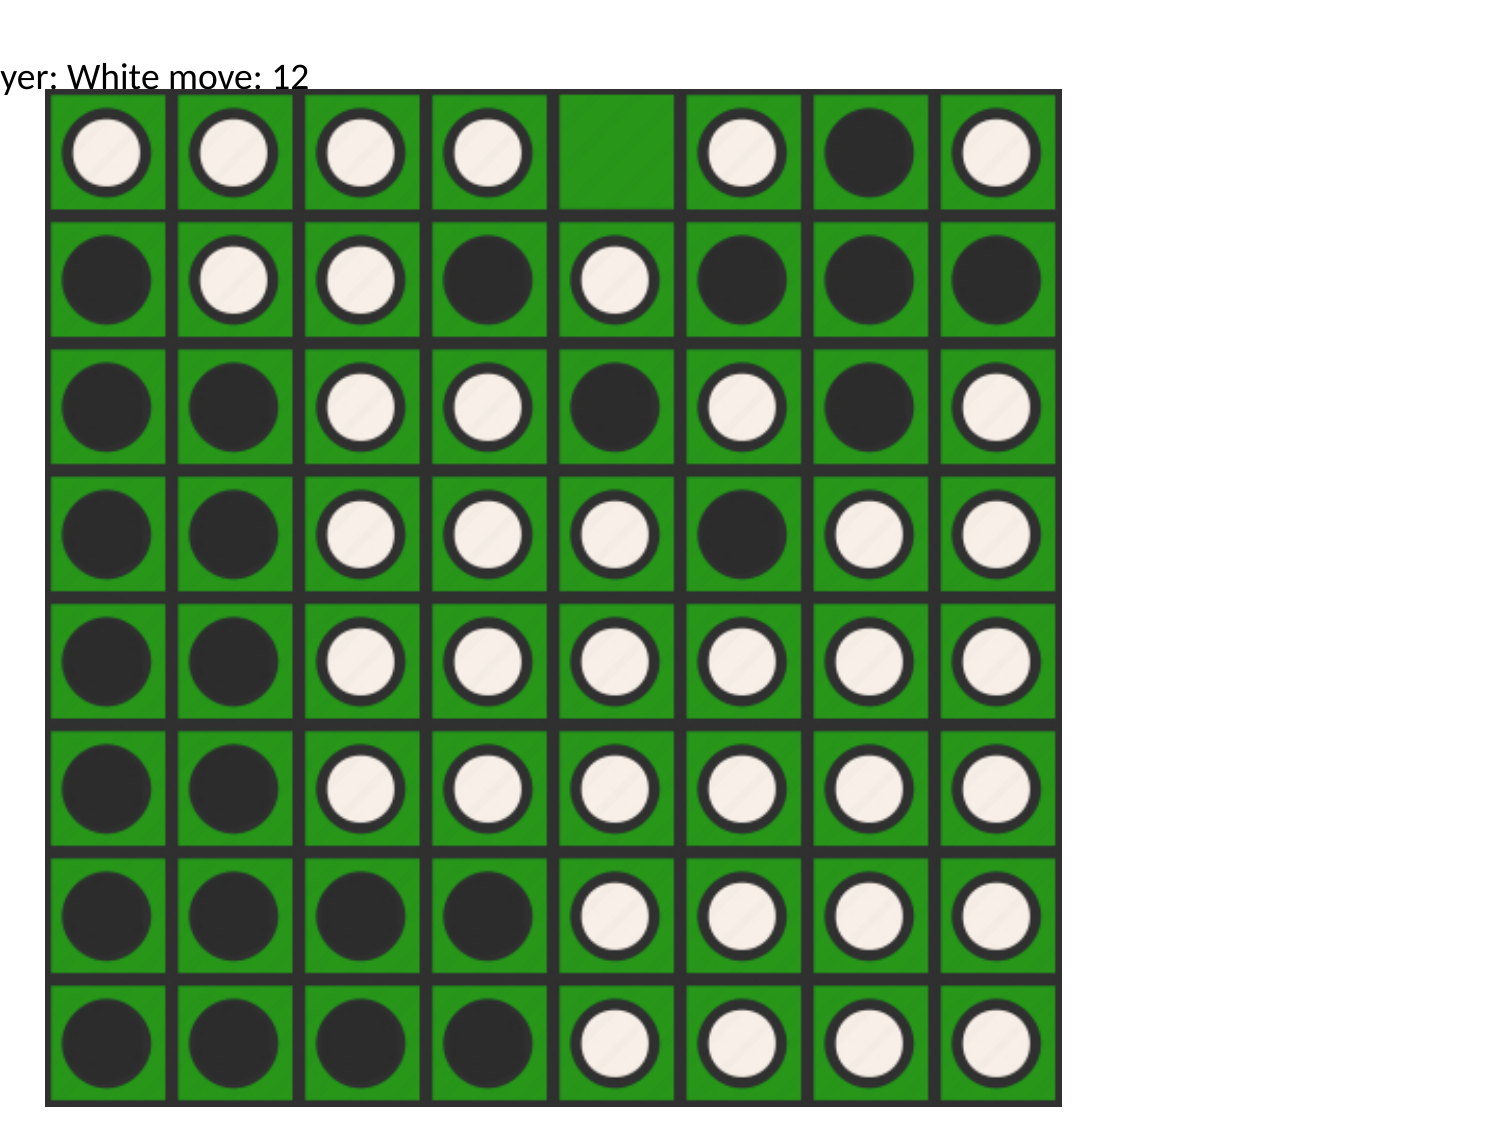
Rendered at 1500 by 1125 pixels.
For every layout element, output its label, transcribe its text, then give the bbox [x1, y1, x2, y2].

picture [44, 89, 1062, 1107]
text_box turn: 60 player: White move: 12 [0, 44, 325, 105]
